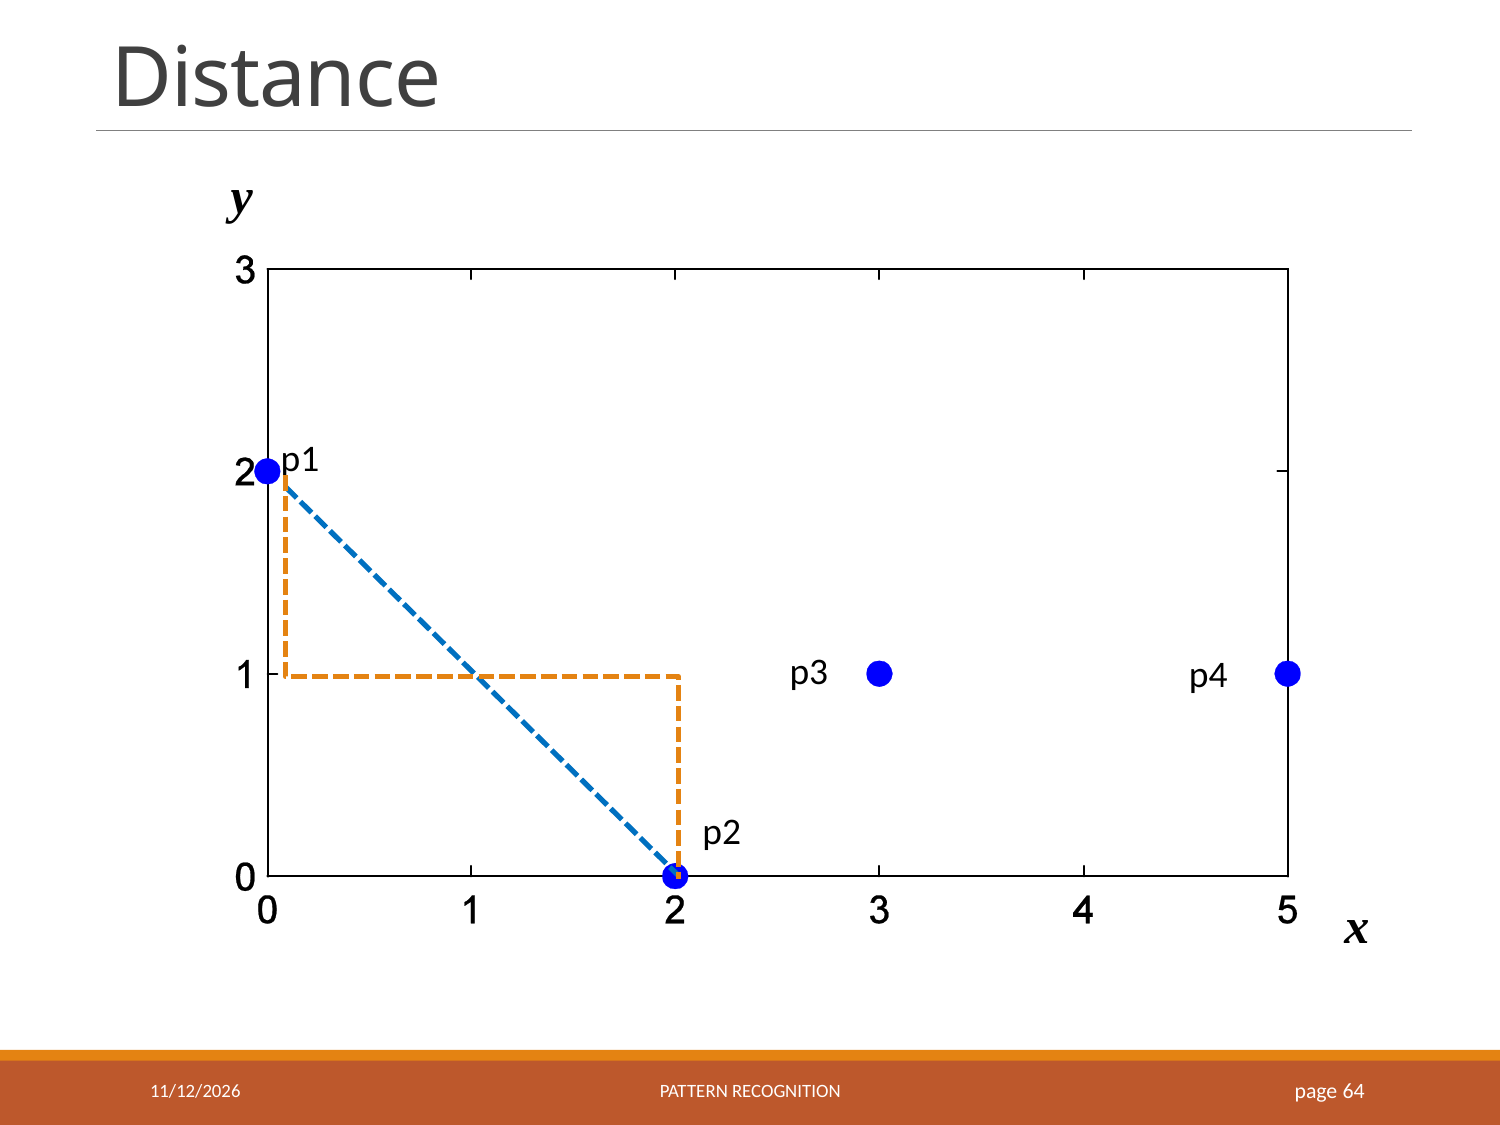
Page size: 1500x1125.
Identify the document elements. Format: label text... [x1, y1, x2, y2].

slide_number page 64 [1218, 1059, 1380, 1120]
text_box y [215, 156, 266, 209]
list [95, 212, 1413, 962]
footer Pattern recognition [453, 1059, 1047, 1120]
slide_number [135, 1059, 440, 1120]
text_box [279, 479, 685, 874]
title Distance [96, 19, 1413, 131]
